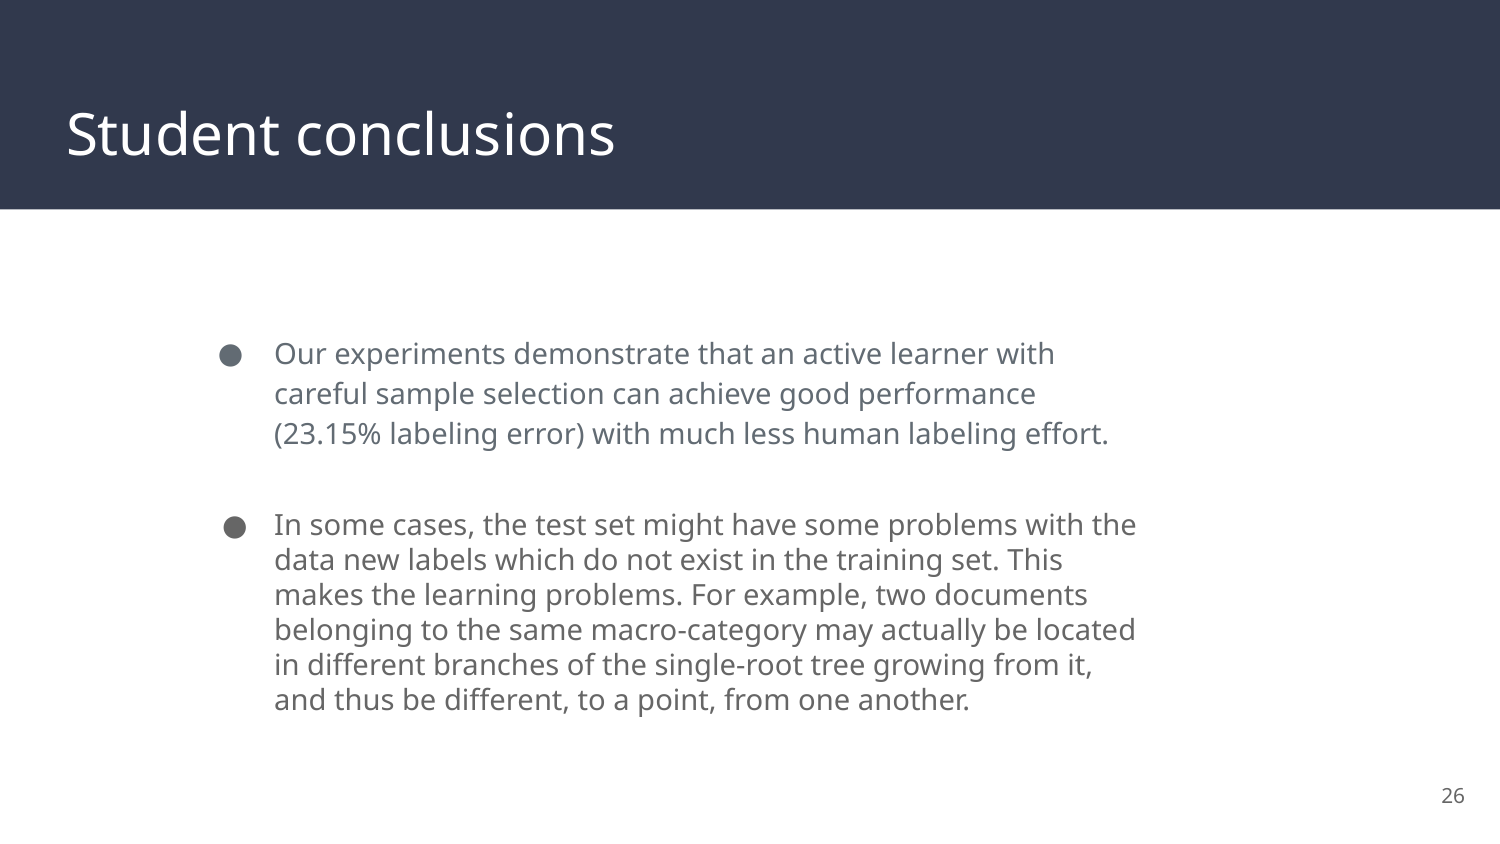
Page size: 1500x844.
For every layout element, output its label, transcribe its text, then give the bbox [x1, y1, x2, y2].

title Student conclusions [51, 82, 1449, 185]
text_box Our experiments demonstrate that an active learner with careful sample selection can achieve good performance (23.15% labeling error) with much less human labeling effort. In some cases, the test set might have some problems with the data new labels which do not exist in the training set. This makes the learning problems. For example, two documents belonging to the same macro-category may actually be located in different branches of the single-root tree growing from it, and thus be different, to a point, from one another. [184, 262, 1165, 765]
slide_number ‹#› [1389, 764, 1480, 830]
